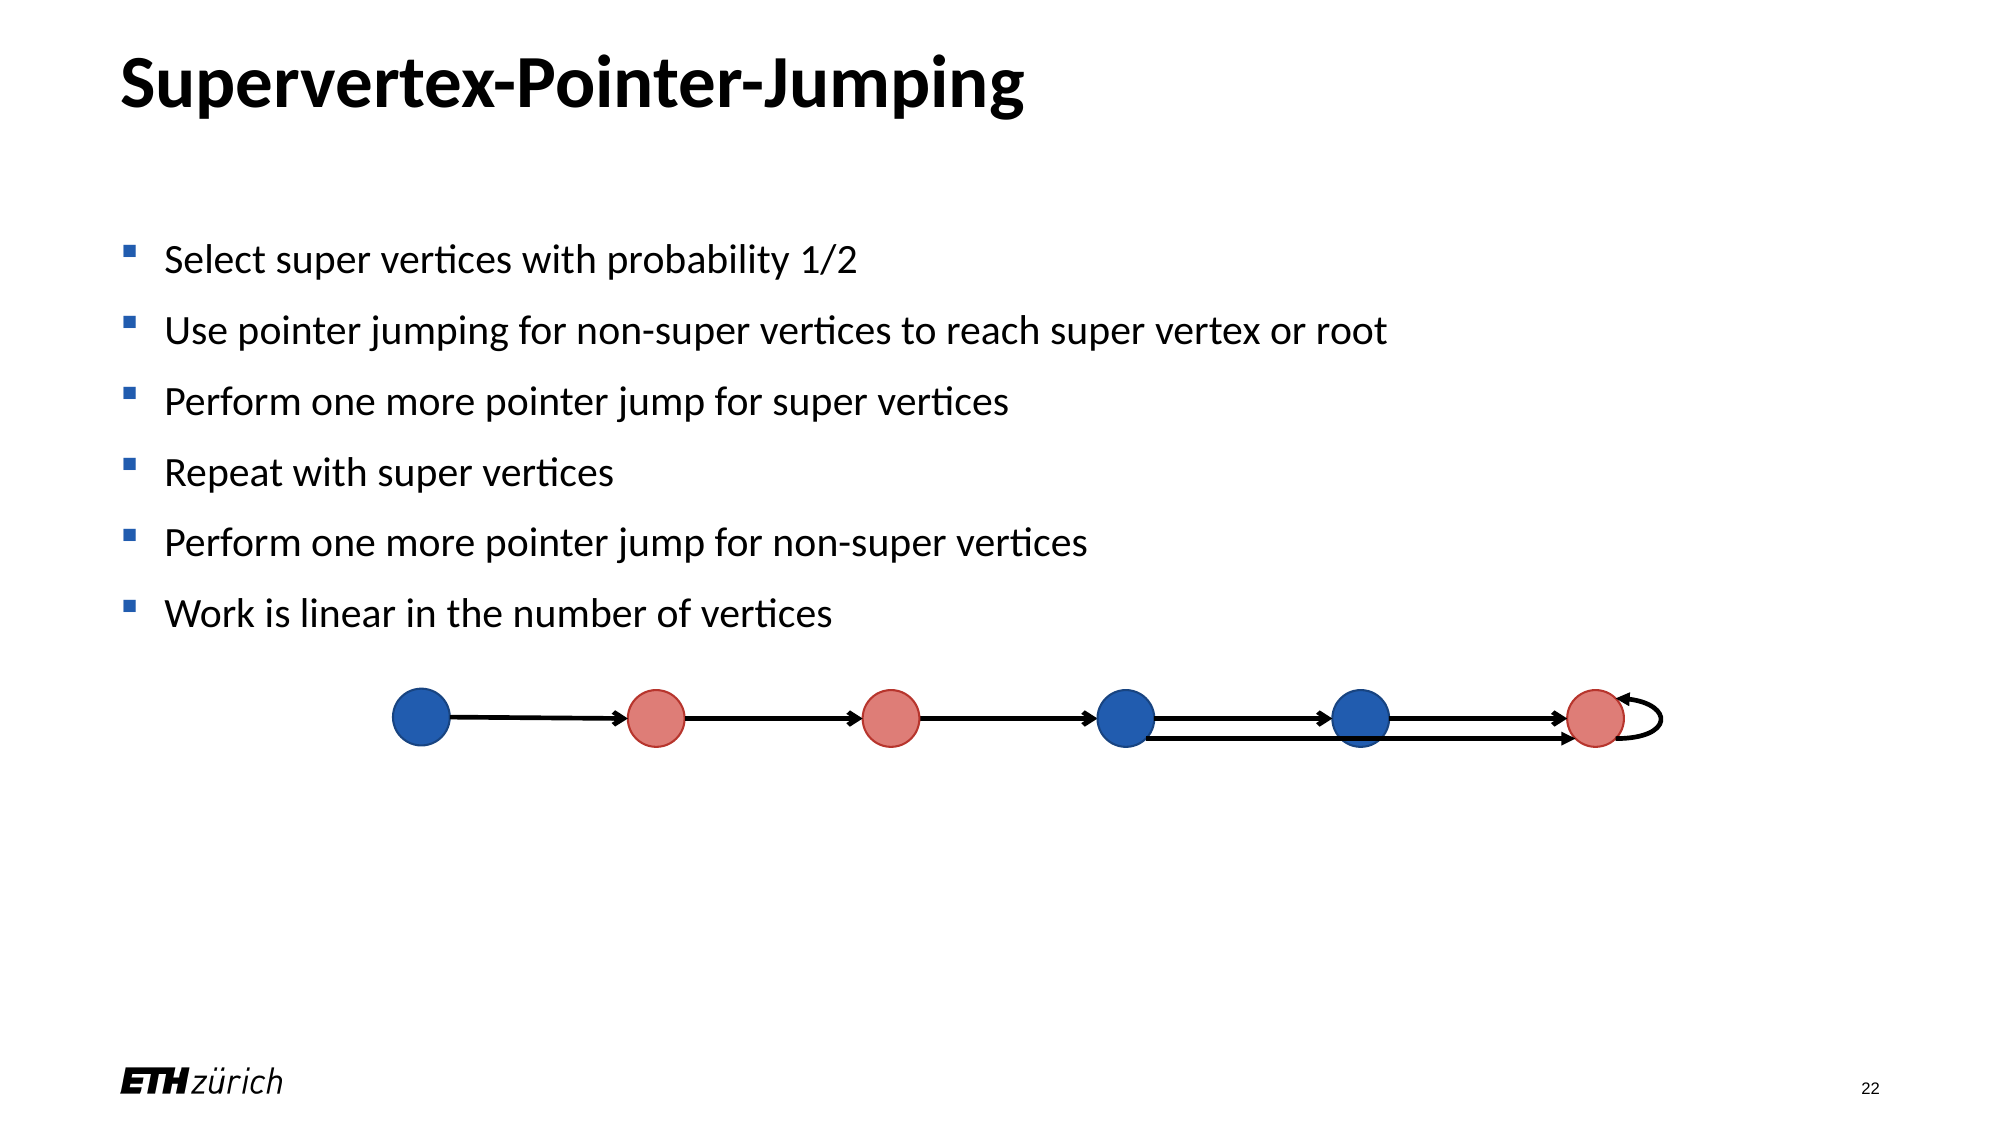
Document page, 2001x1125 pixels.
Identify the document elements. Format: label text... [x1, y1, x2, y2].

title Supervertex-Pointer-Jumping [120, 42, 1880, 191]
list Select super vertices with probability 1/2 Use pointer jumping for non-super vertices to reach super vertex or root Perform one more pointer jump for super vertices Repeat with super vertices Perform one more pointer jump for non-super vertices Work is linear in the number of vertices [120, 231, 1880, 1000]
text_box [861, 689, 921, 748]
text_box [391, 687, 451, 747]
text_box [1331, 689, 1360, 736]
text_box [1341, 741, 1360, 748]
text_box [1096, 689, 1156, 748]
text_box [1566, 689, 1625, 748]
text_box [626, 689, 686, 748]
slide_number 22 [1827, 1070, 1880, 1106]
text_box [1361, 689, 1391, 736]
picture [120, 1067, 282, 1094]
text_box [1361, 741, 1380, 748]
